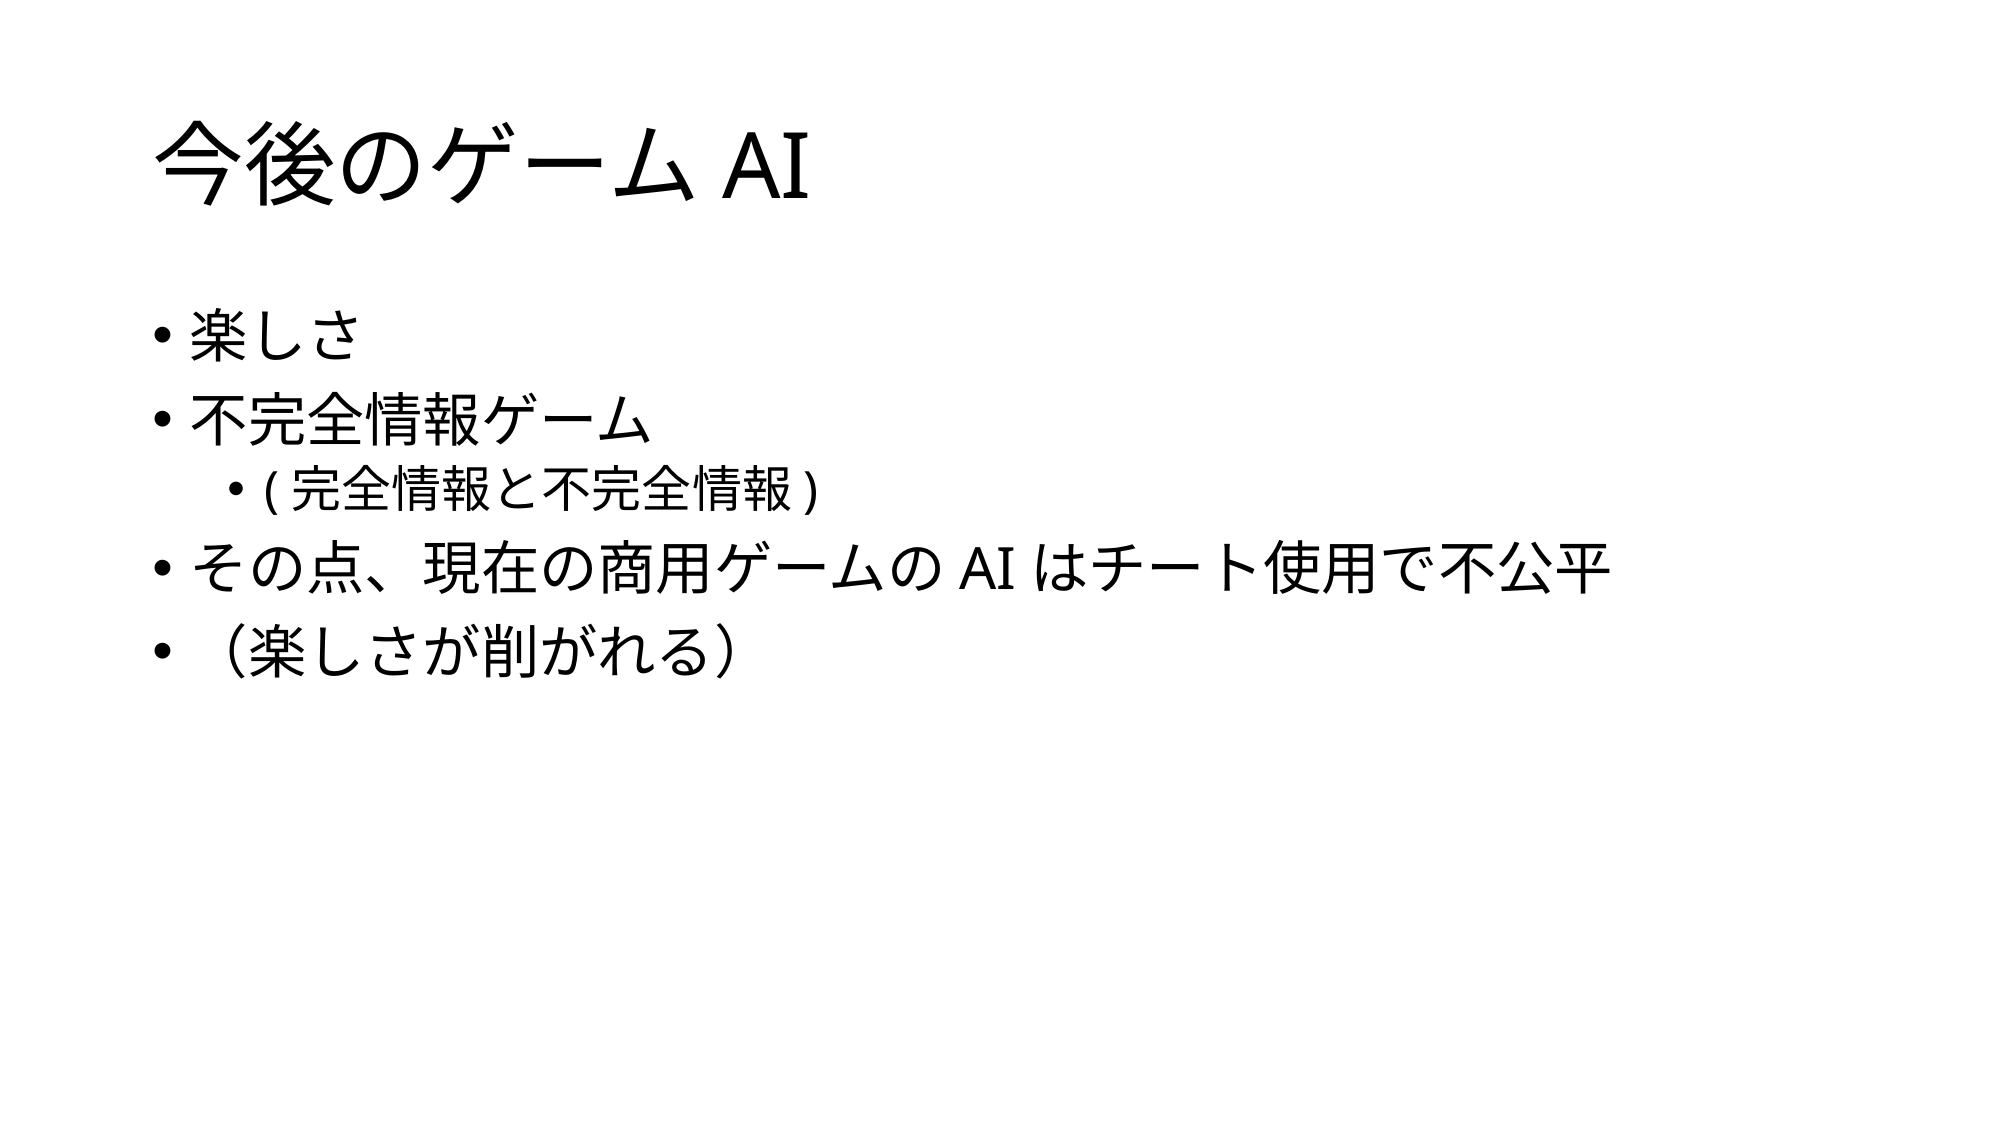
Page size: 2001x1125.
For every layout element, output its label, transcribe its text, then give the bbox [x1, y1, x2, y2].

title 今後のゲームAI [137, 59, 1863, 278]
list 楽しさ 不完全情報ゲーム (完全情報と不完全情報) その点、現在の商用ゲームのAIはチート使用で不公平 （楽しさが削がれる） [137, 299, 1863, 1014]
